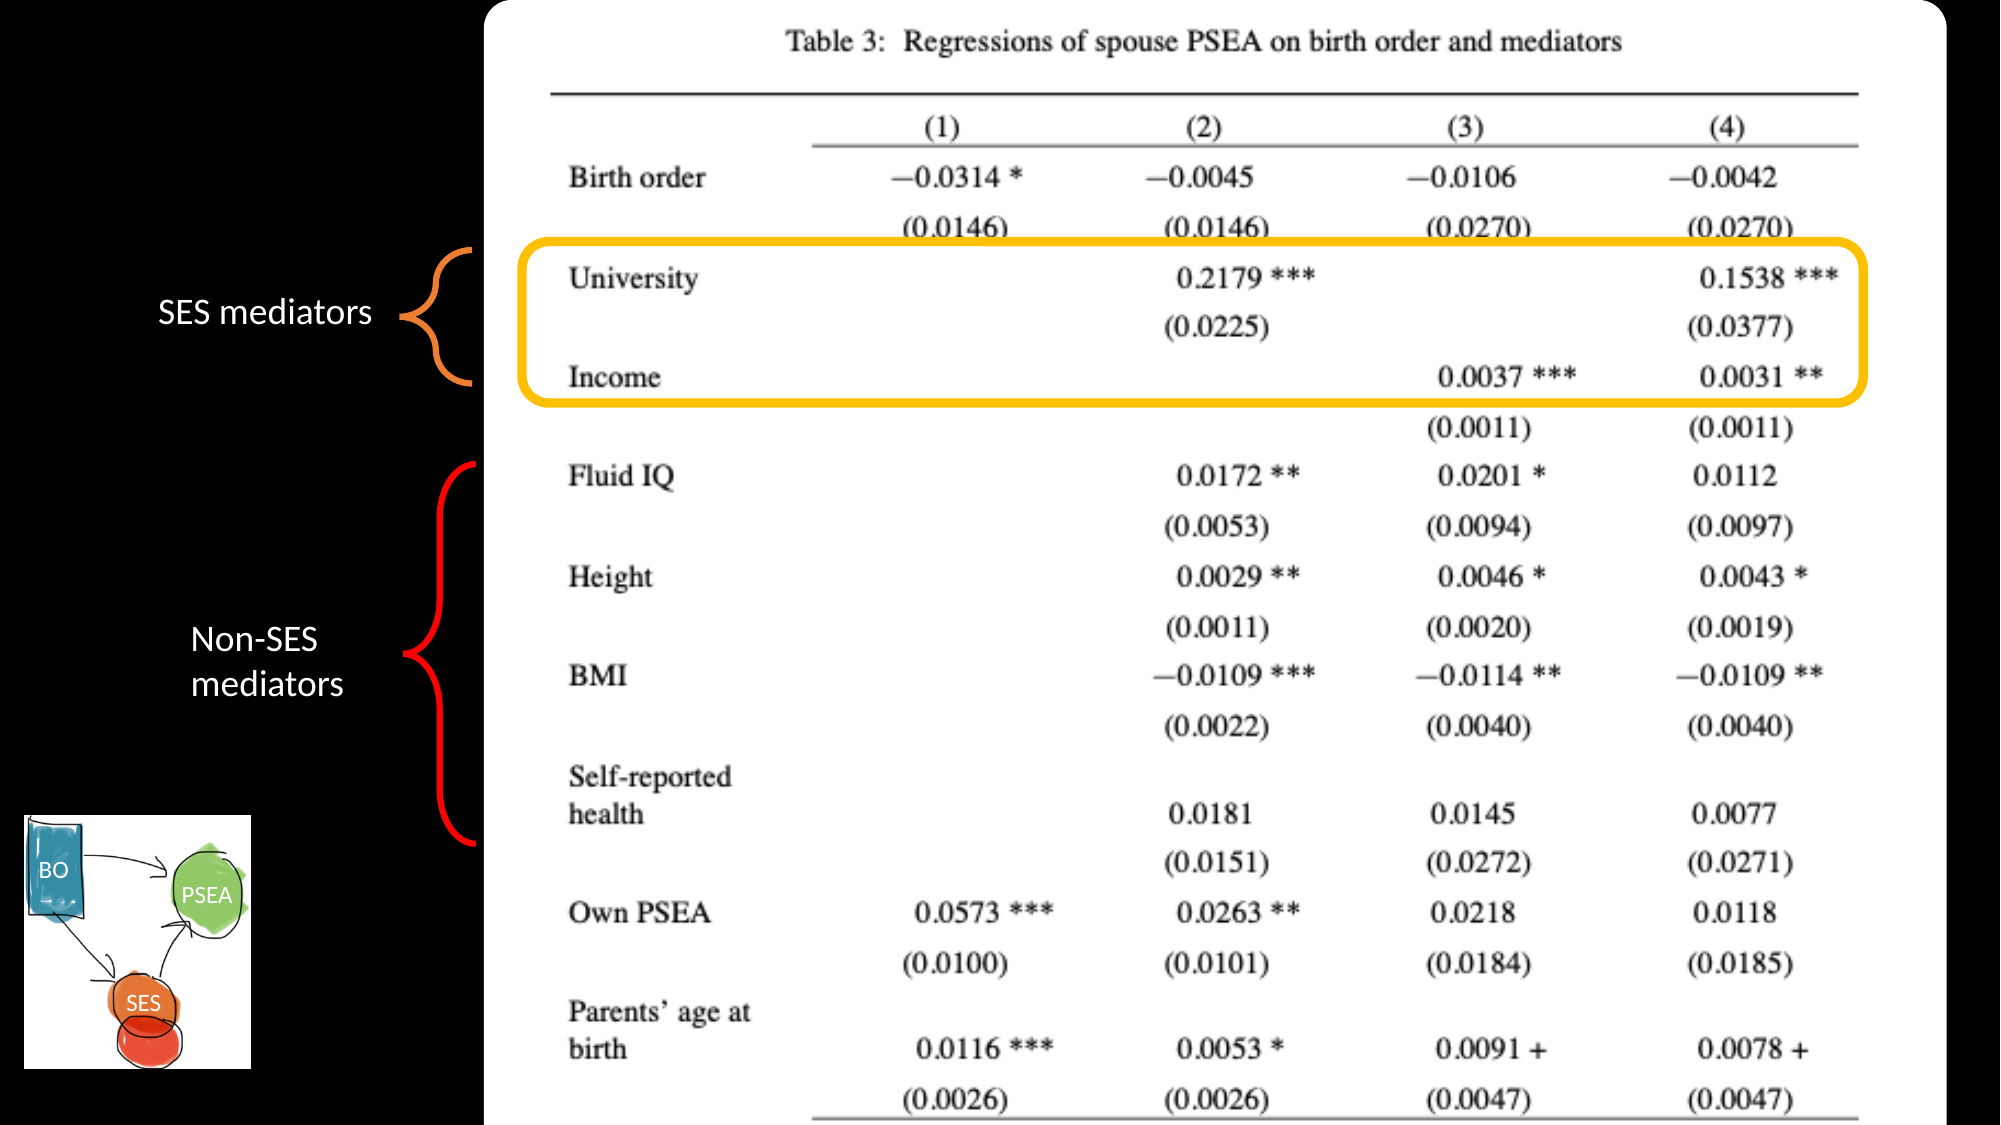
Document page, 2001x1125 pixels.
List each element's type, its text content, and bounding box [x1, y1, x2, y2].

picture [483, 0, 1947, 1125]
text_box SES mediators [143, 279, 399, 340]
text_box PSEA [251, 871, 256, 916]
picture [24, 814, 251, 1070]
text_box [403, 462, 477, 846]
text_box Non-SES mediators [175, 606, 399, 711]
text_box [399, 248, 473, 386]
